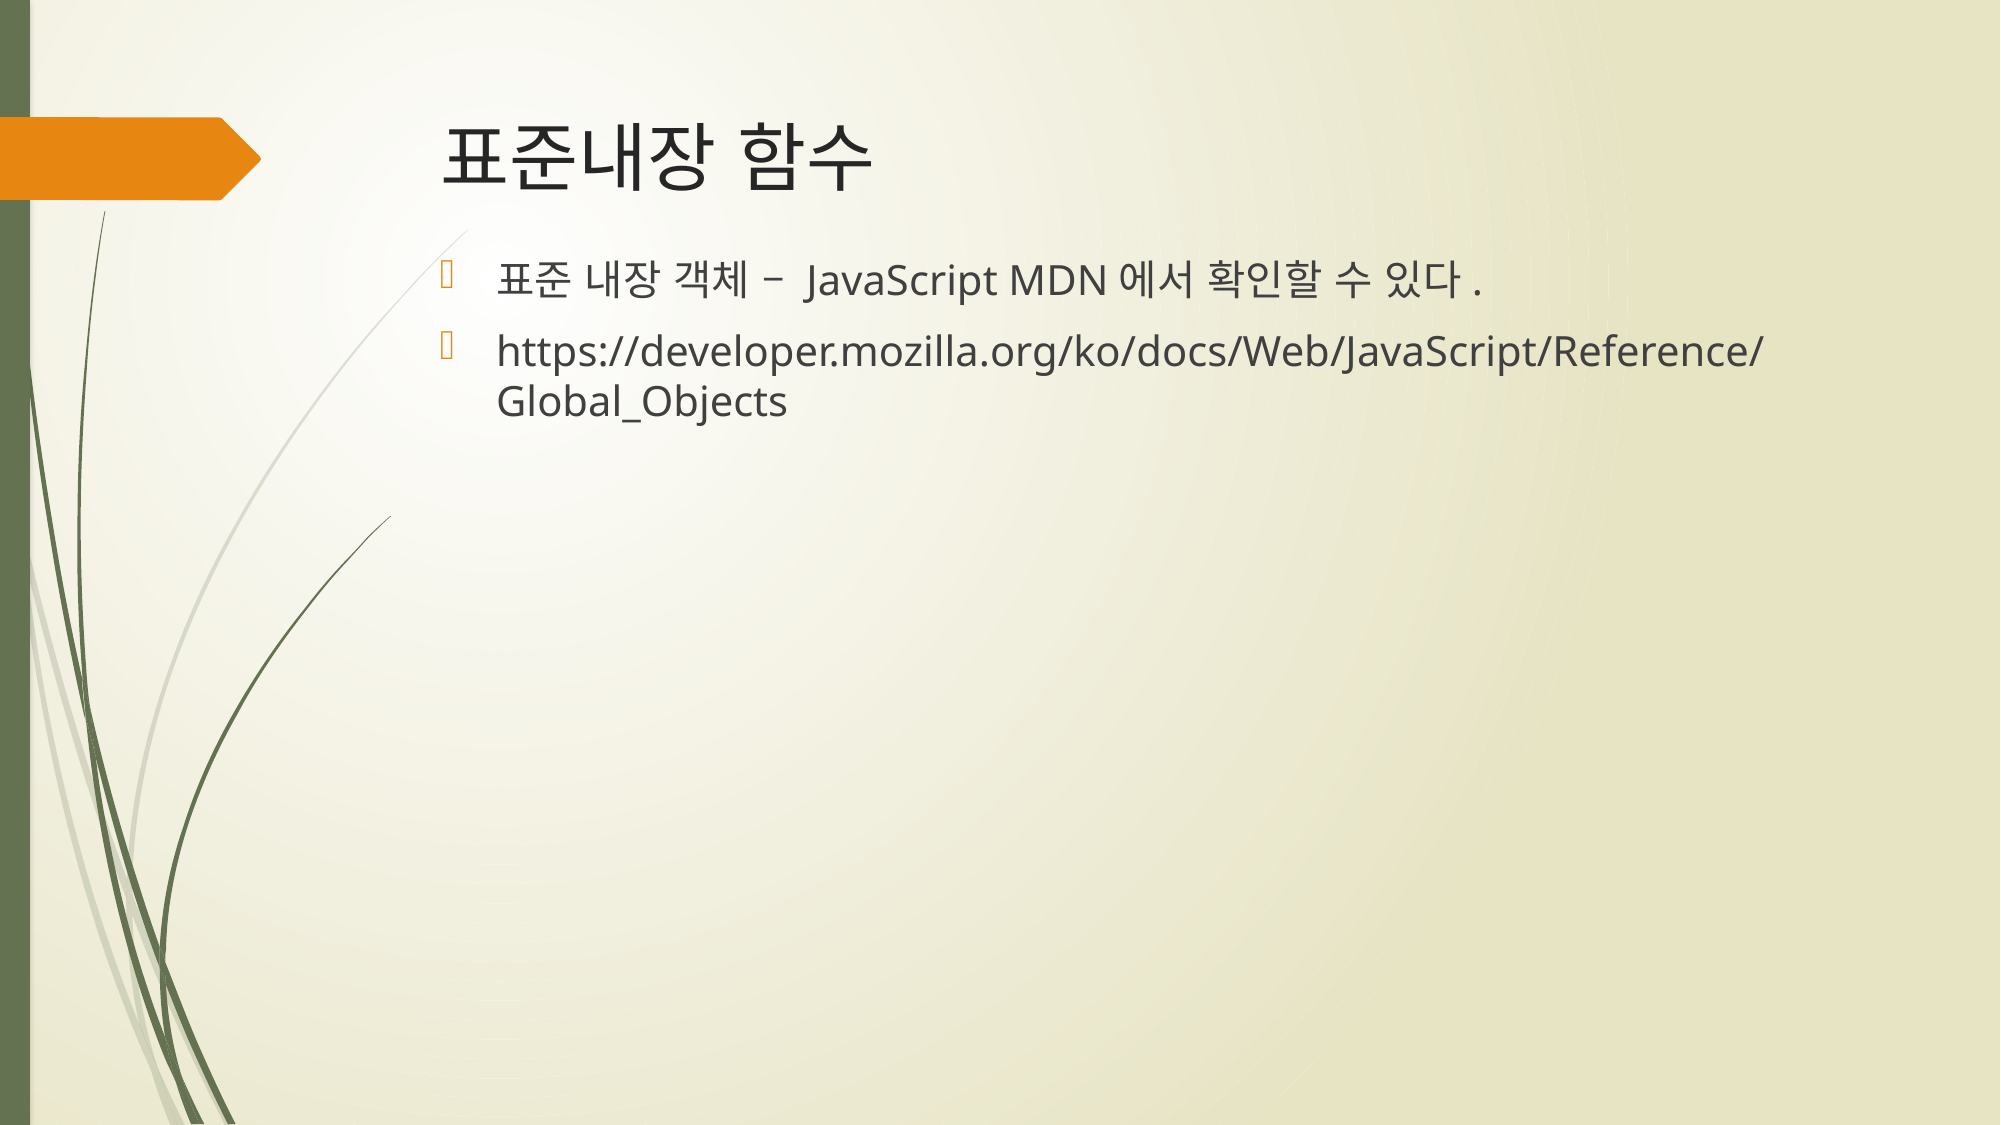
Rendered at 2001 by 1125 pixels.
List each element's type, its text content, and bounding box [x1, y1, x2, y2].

list 표준 내장 객체 – JavaScript MDN에서 확인할 수 있다. https://developer.mozilla.org/ko/docs/Web/JavaScript/Reference/Global_Objects [424, 246, 1888, 970]
title 표준내장 함수 [425, 102, 1888, 246]
